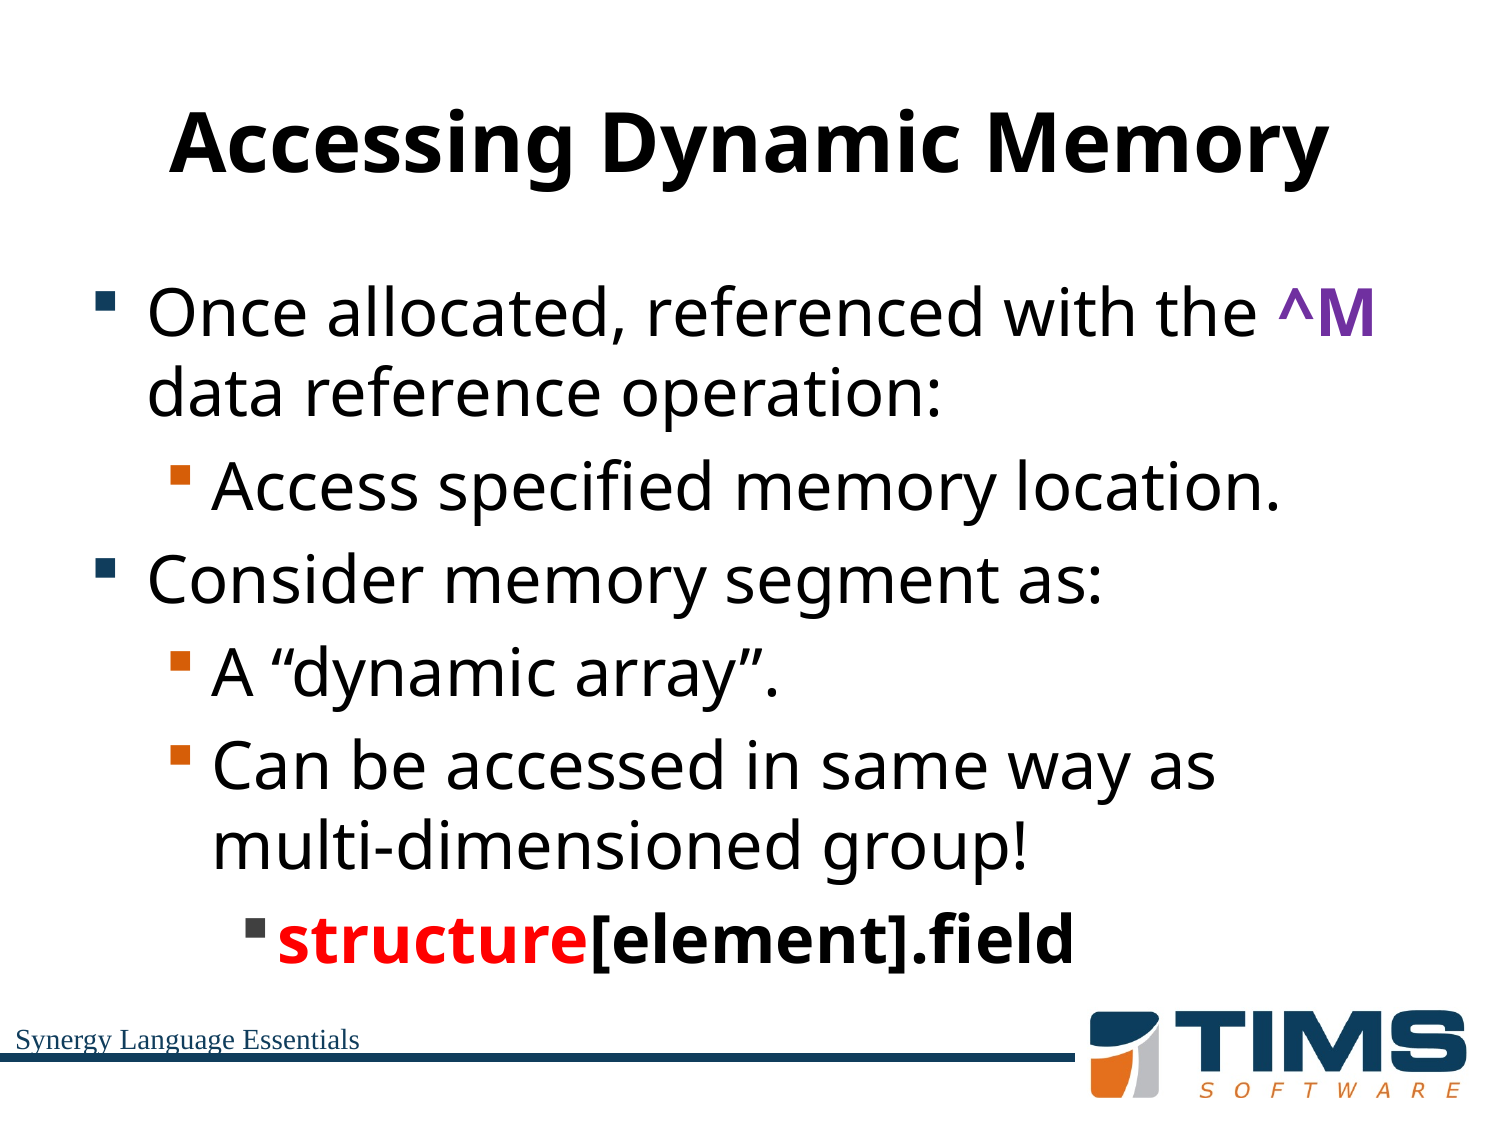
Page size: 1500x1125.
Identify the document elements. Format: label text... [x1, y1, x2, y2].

picture [1087, 1007, 1469, 1098]
footer Synergy Language Essentials [0, 1012, 650, 1088]
list Once allocated, referenced with the ^M data reference operation: Access specified memory location. Consider memory segment as: A “dynamic array”. Can be accessed in same way as multi-dimensioned group! structure[element].field [75, 262, 1425, 1005]
title Accessing Dynamic Memory [75, 45, 1425, 233]
